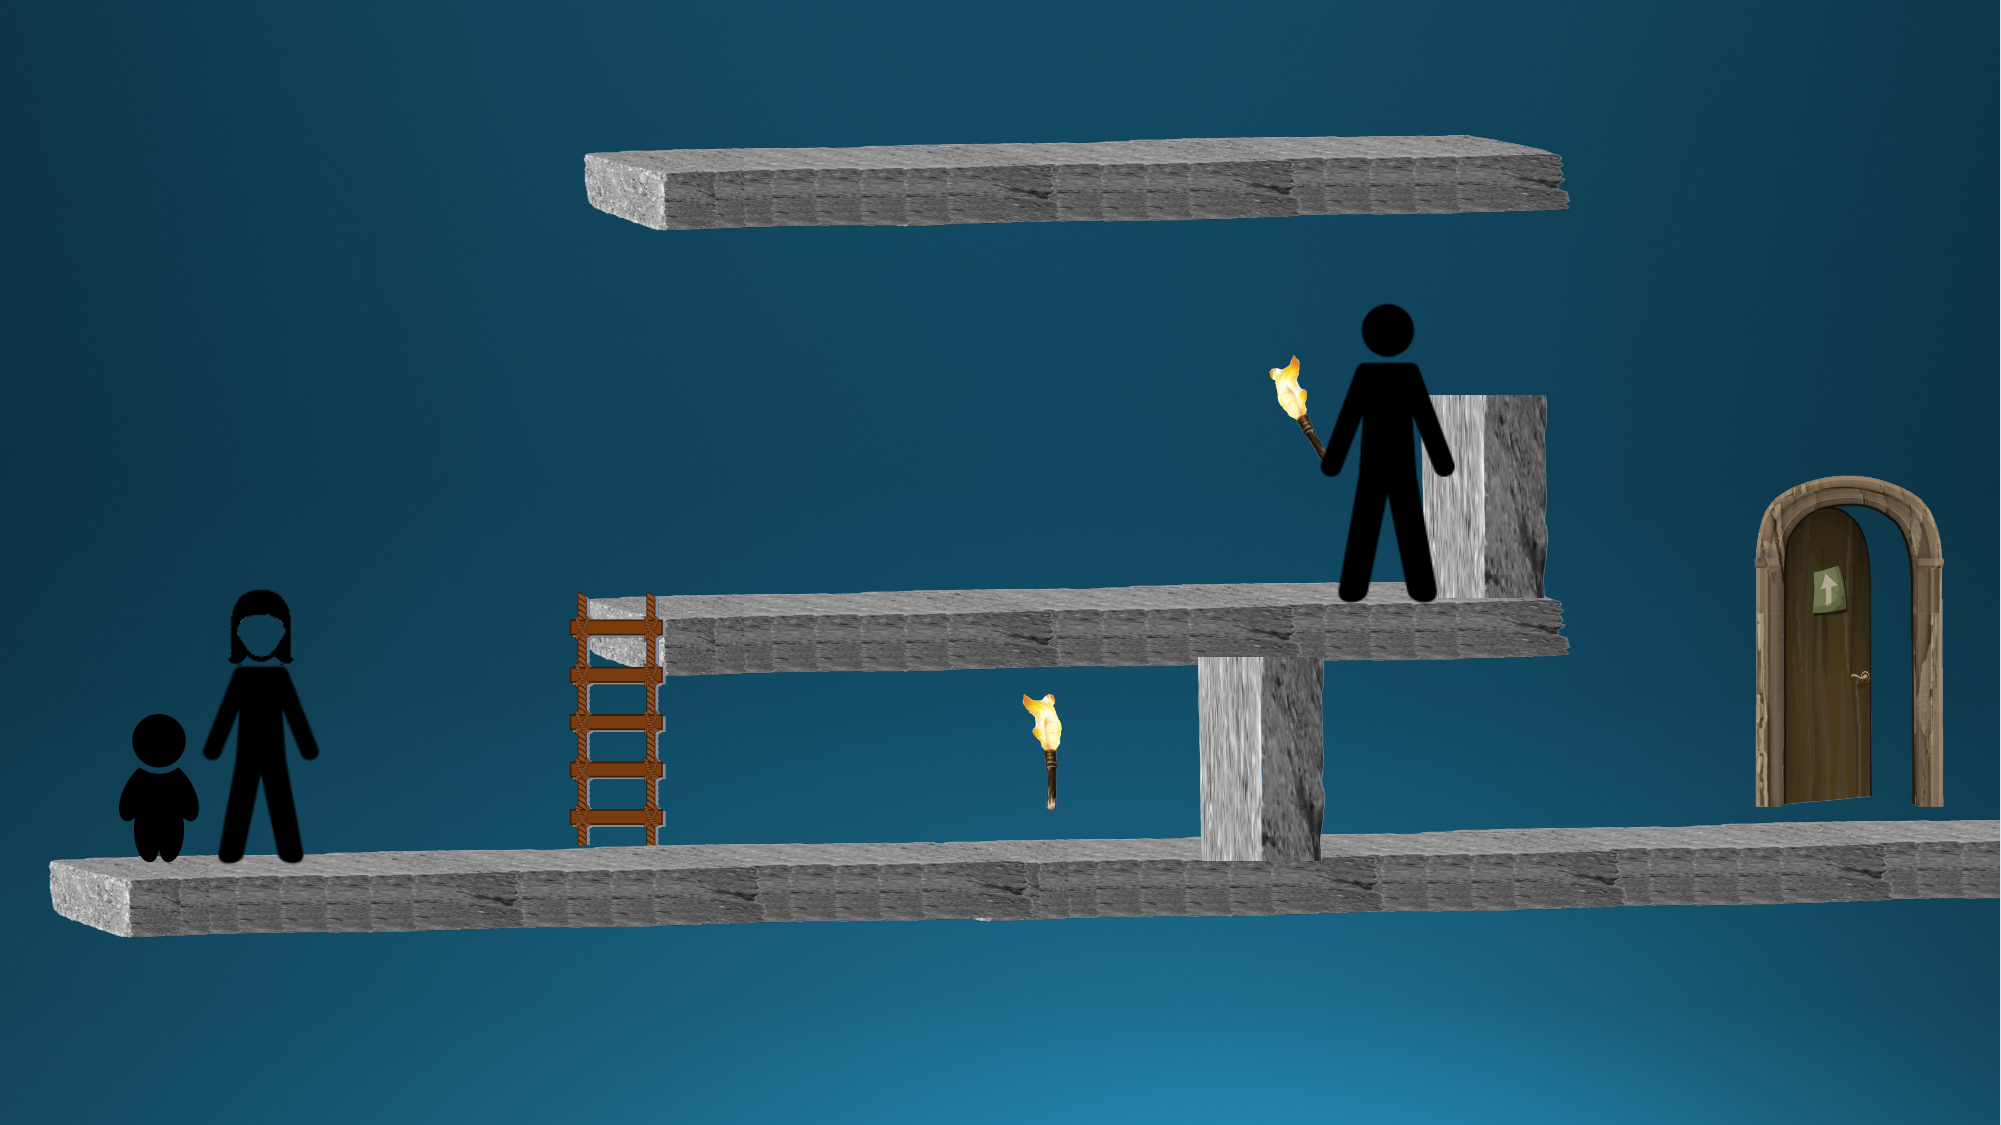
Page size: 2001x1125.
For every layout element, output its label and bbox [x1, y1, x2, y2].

picture [0, 0, 2001, 1125]
text_box [1255, 297, 1469, 610]
